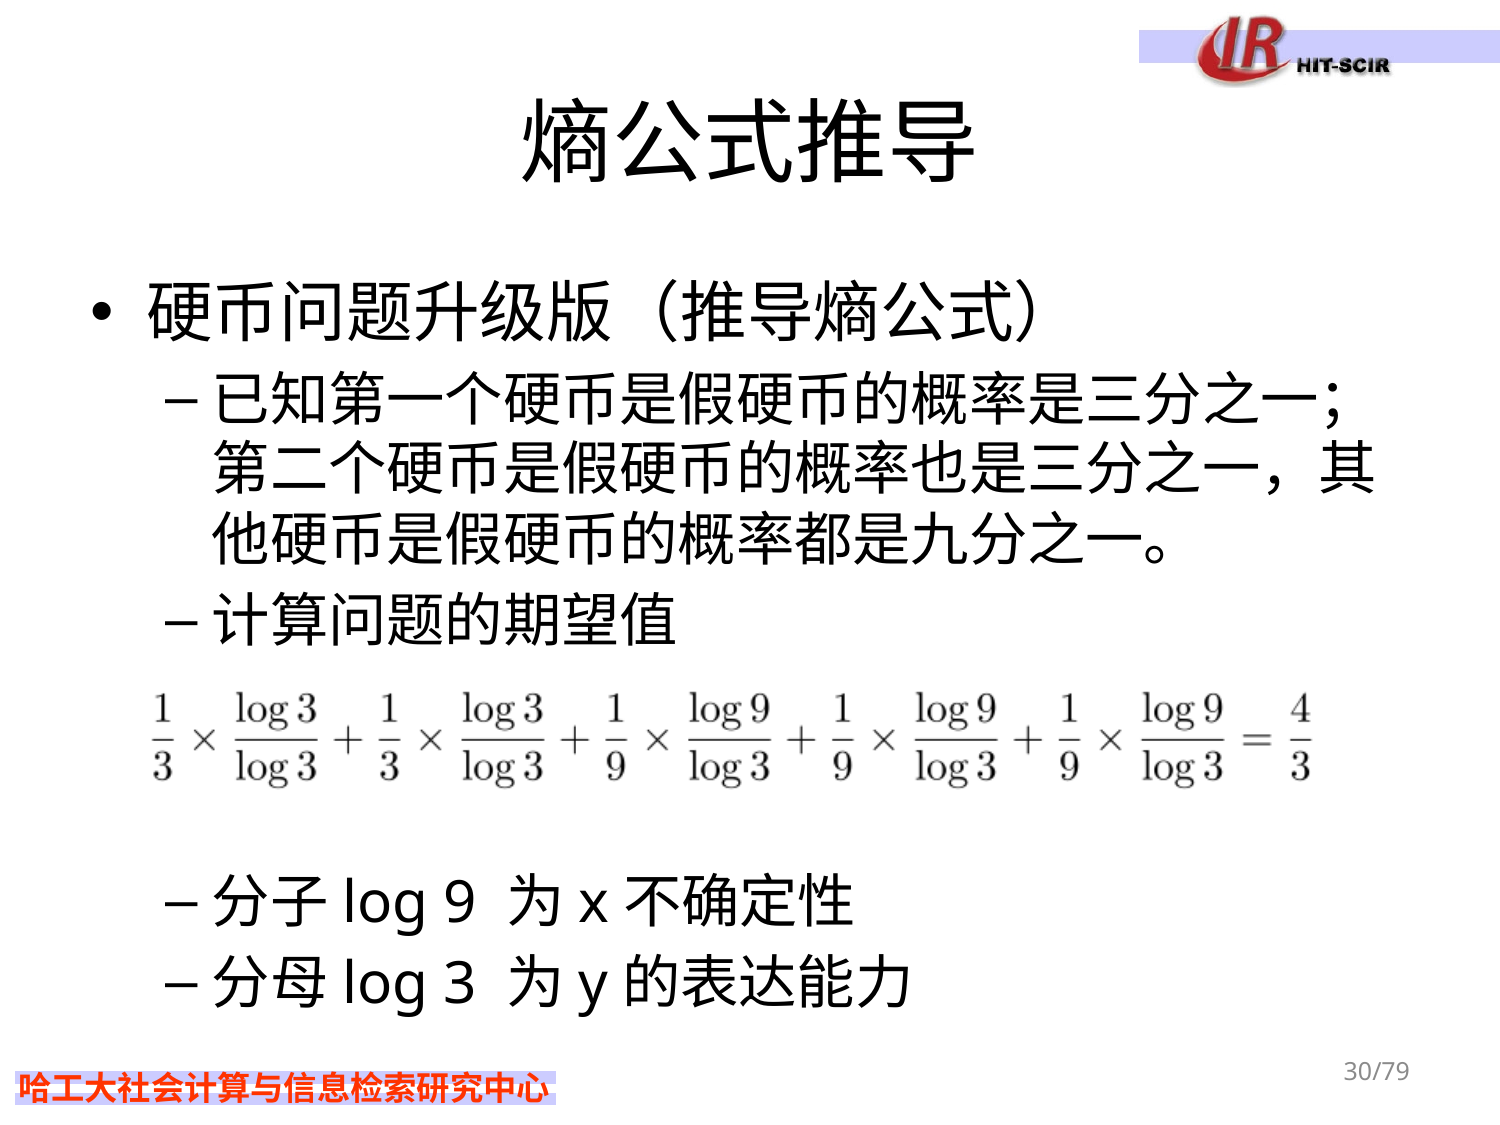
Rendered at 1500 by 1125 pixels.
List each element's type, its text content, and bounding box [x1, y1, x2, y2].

slide_number 30/79 [1074, 1042, 1425, 1103]
picture [0, 1054, 585, 1125]
title 熵公式推导 [75, 45, 1425, 233]
picture [135, 656, 1336, 815]
picture [1139, 4, 1500, 88]
list 硬币问题升级版（推导熵公式） 已知第一个硬币是假硬币的概率是三分之一；第二个硬币是假硬币的概率也是三分之一，其他硬币是假硬币的概率都是九分之一。 计算问题的期望值 分子log 9 为x不确定性 分母log 3 为y的表达能力 [75, 262, 1425, 1005]
